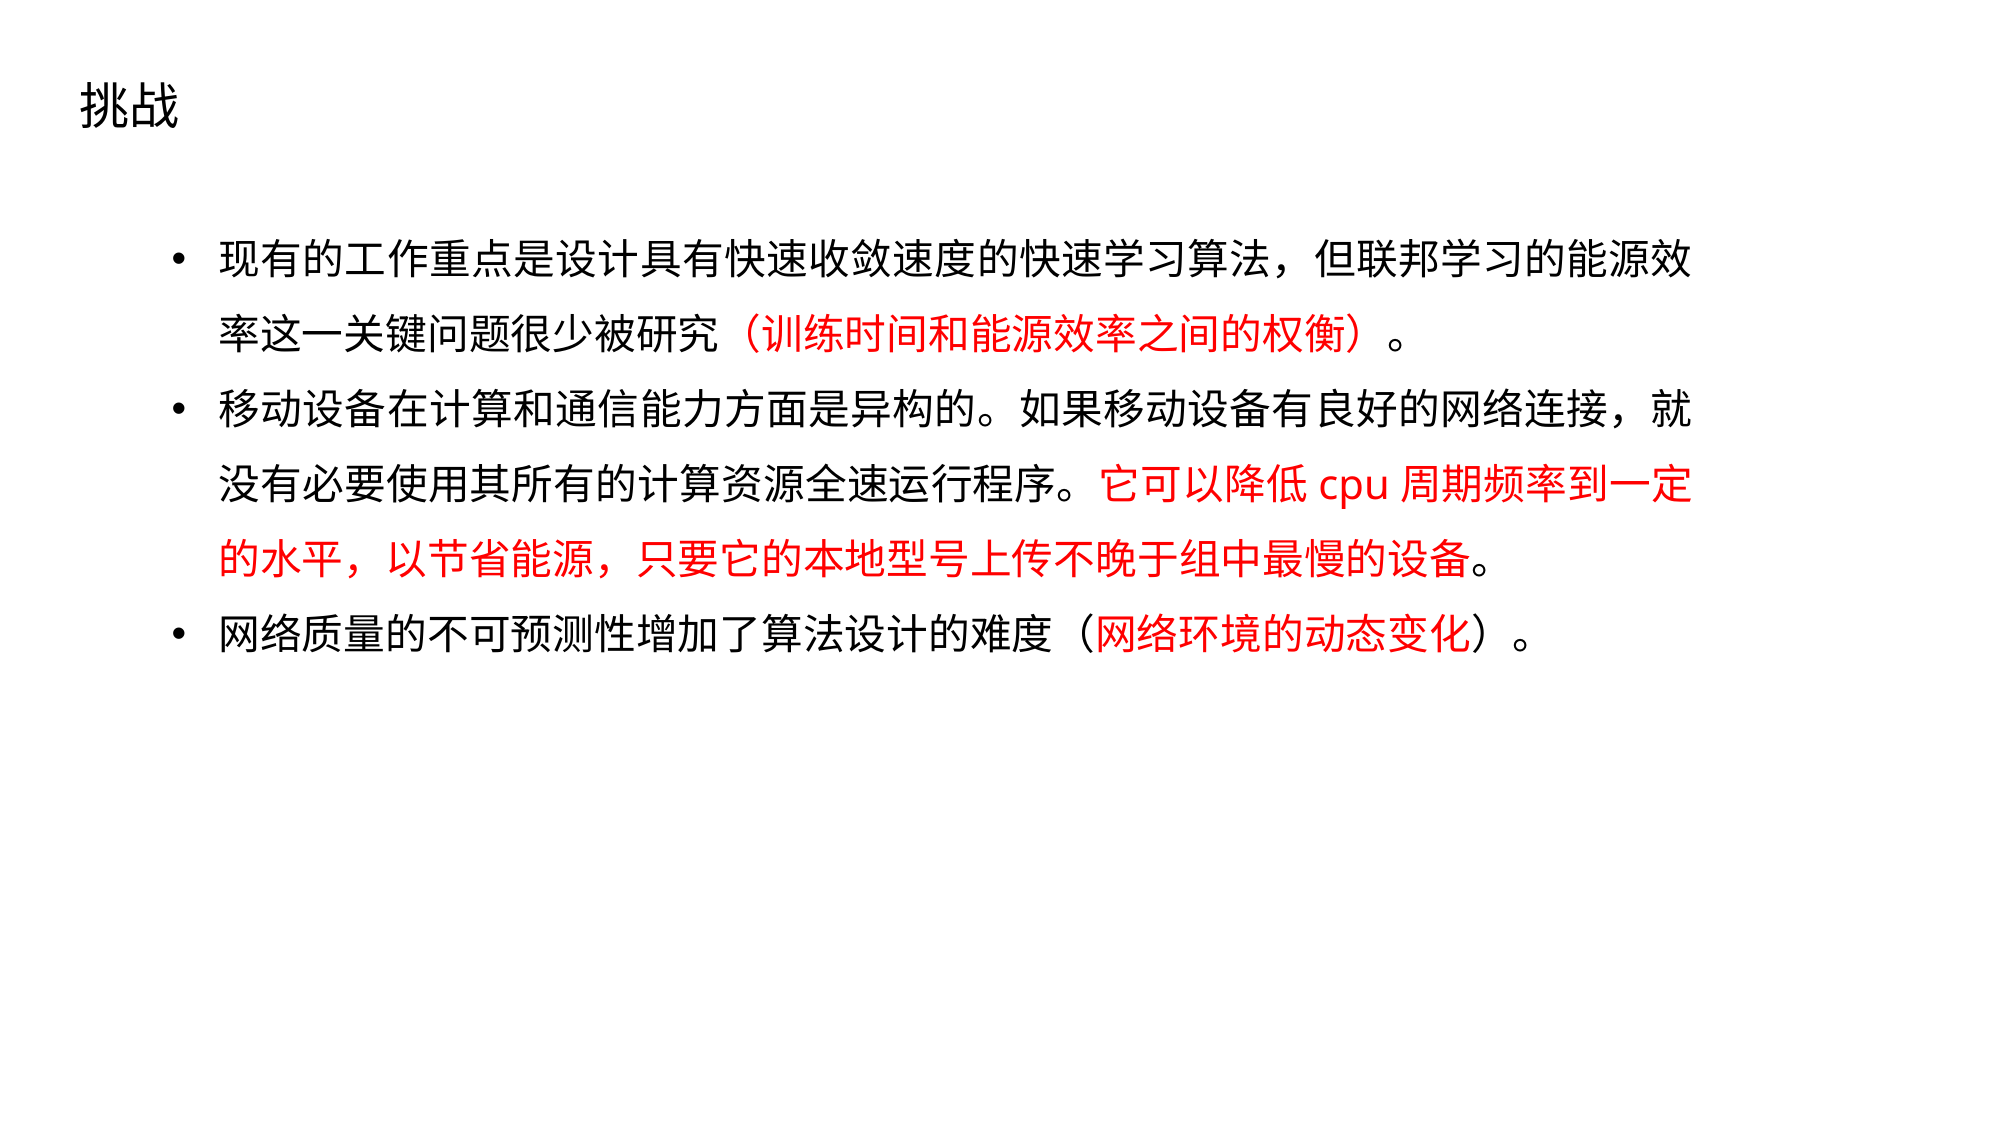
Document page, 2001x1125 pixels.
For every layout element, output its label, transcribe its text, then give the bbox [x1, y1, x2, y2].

text_box 挑战 [64, 66, 524, 142]
text_box 现有的工作重点是设计具有快速收敛速度的快速学习算法，但联邦学习的能源效率这一关键问题很少被研究（训练时间和能源效率之间的权衡）。 移动设备在计算和通信能力方面是异构的。如果移动设备有良好的网络连接，就没有必要使用其所有的计算资源全速运行程序。它可以降低cpu周期频率到一定的水平，以节省能源，只要它的本地型号上传不晚于组中最慢的设备。 网络质量的不可预测性增加了算法设计的难度（网络环境的动态变化）。 [156, 200, 1708, 666]
